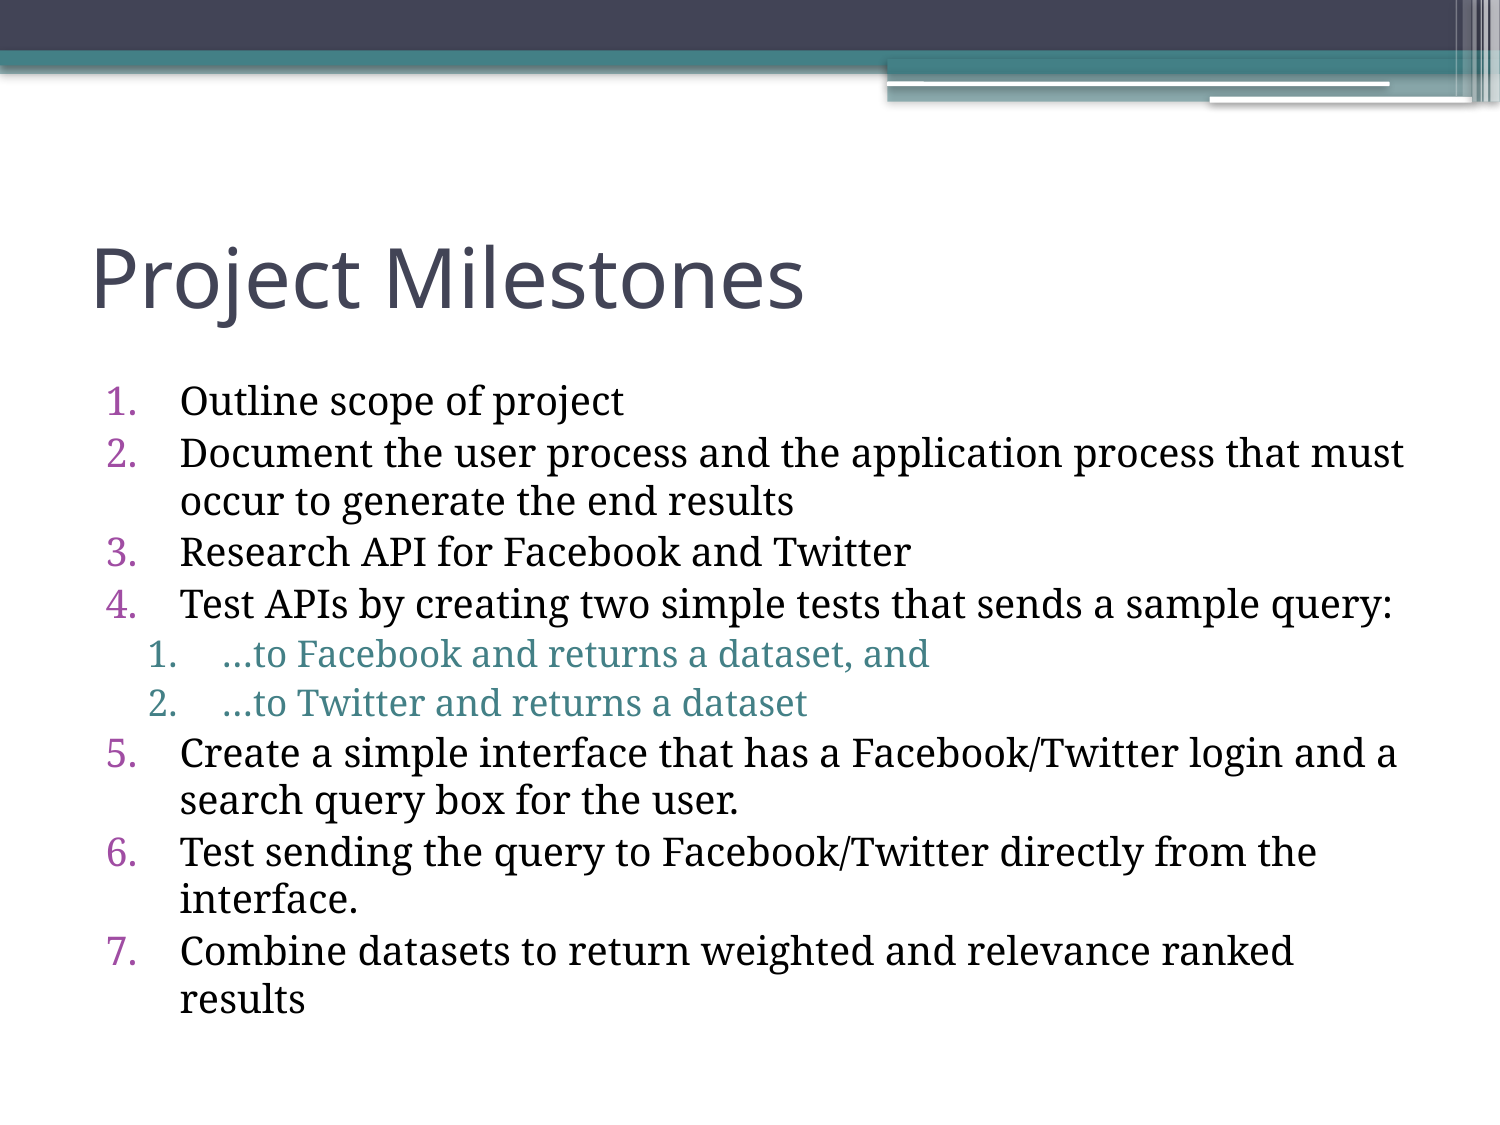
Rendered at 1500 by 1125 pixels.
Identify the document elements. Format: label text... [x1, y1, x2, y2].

list Outline scope of project Document the user process and the application process that must occur to generate the end results Research API for Facebook and Twitter Test APIs by creating two simple tests that sends a sample query: …to Facebook and returns a dataset, and …to Twitter and returns a dataset Create a simple interface that has a Facebook/Twitter login and a search query box for the user. Test sending the query to Facebook/Twitter directly from the interface. Combine datasets to return weighted and relevance ranked results [75, 368, 1425, 1079]
title Project Milestones [75, 187, 1425, 363]
